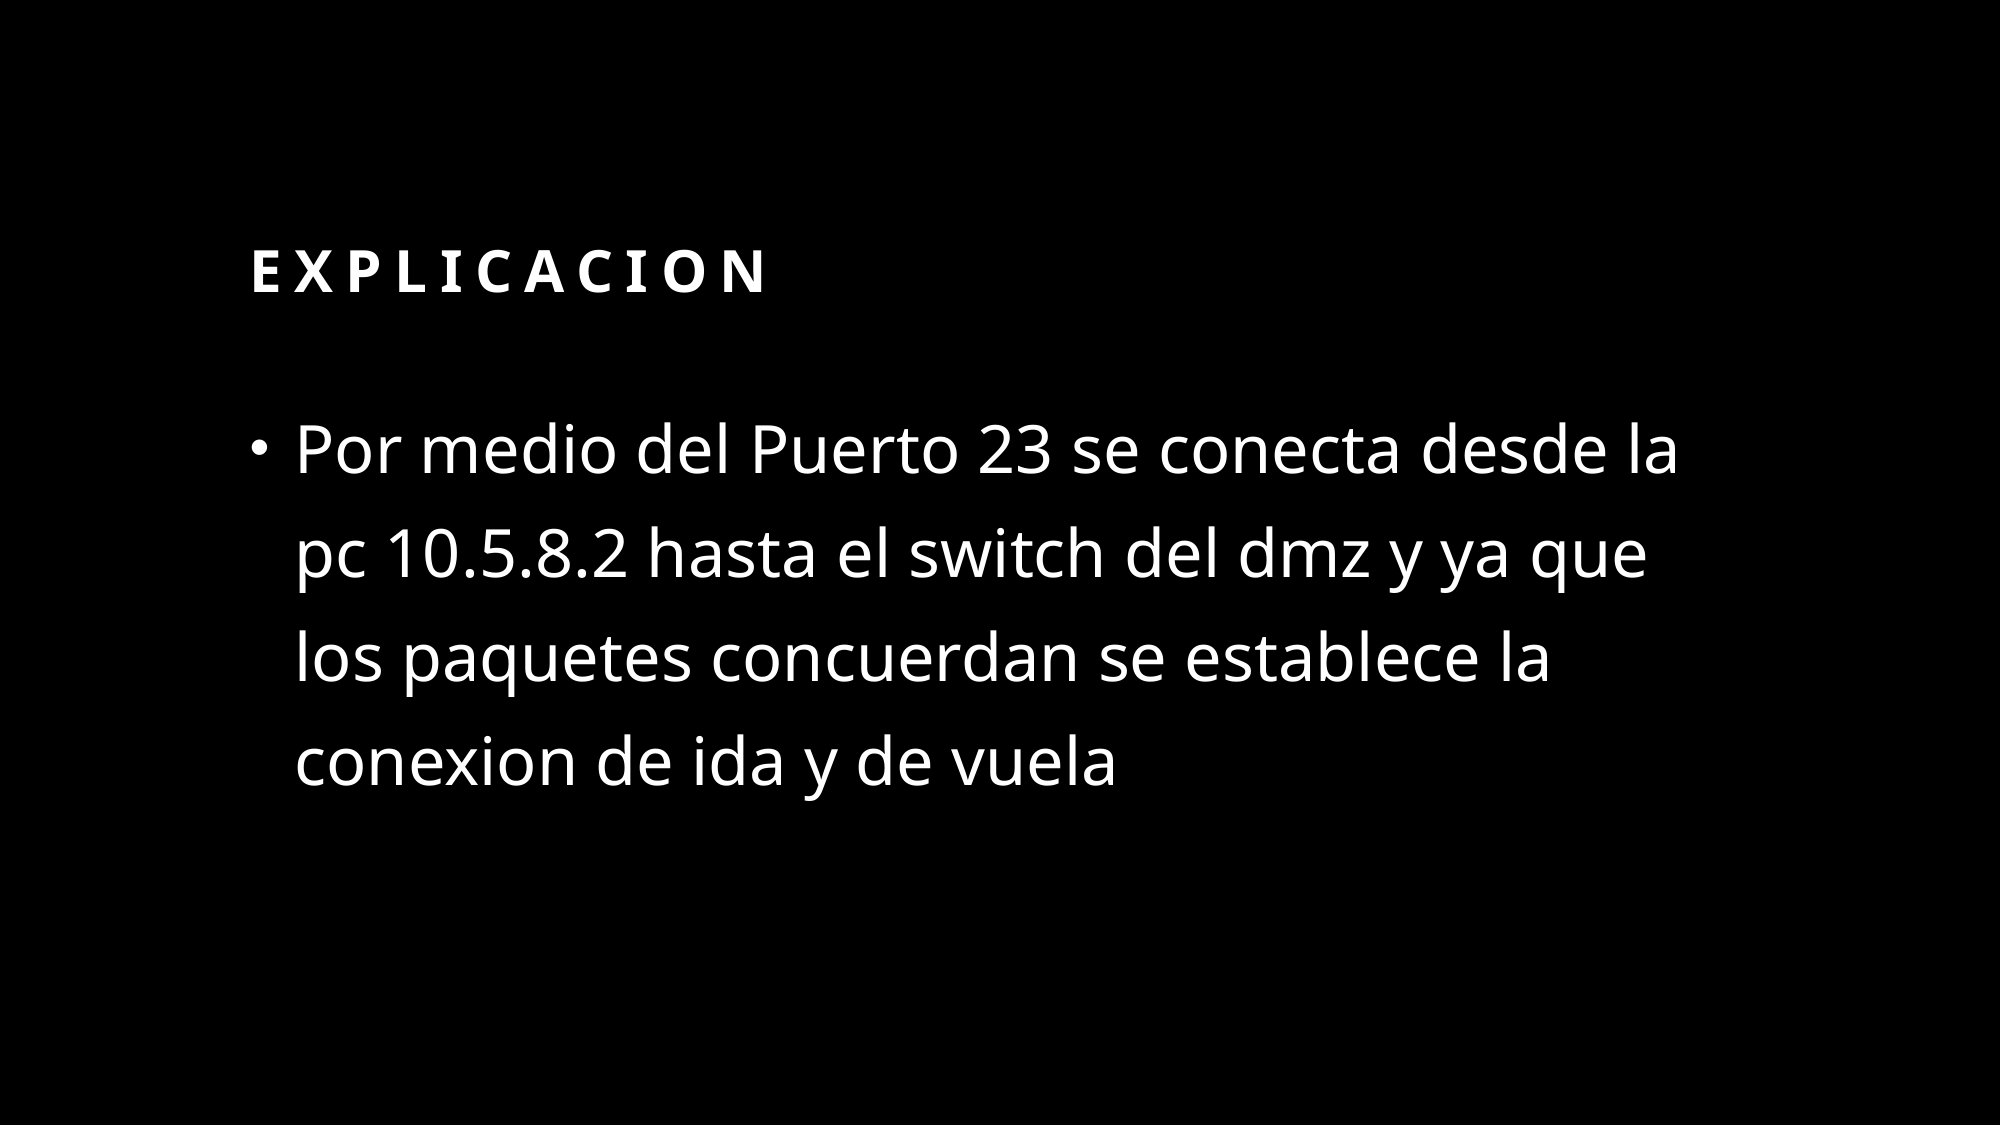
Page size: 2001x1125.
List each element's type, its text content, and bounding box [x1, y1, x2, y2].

title Explicacion [234, 171, 1750, 313]
list Por medio del Puerto 23 se conecta desde la pc 10.5.8.2 hasta el switch del dmz y ya que los paquetes concuerdan se establece la conexion de ida y de vuela [234, 375, 1750, 1000]
